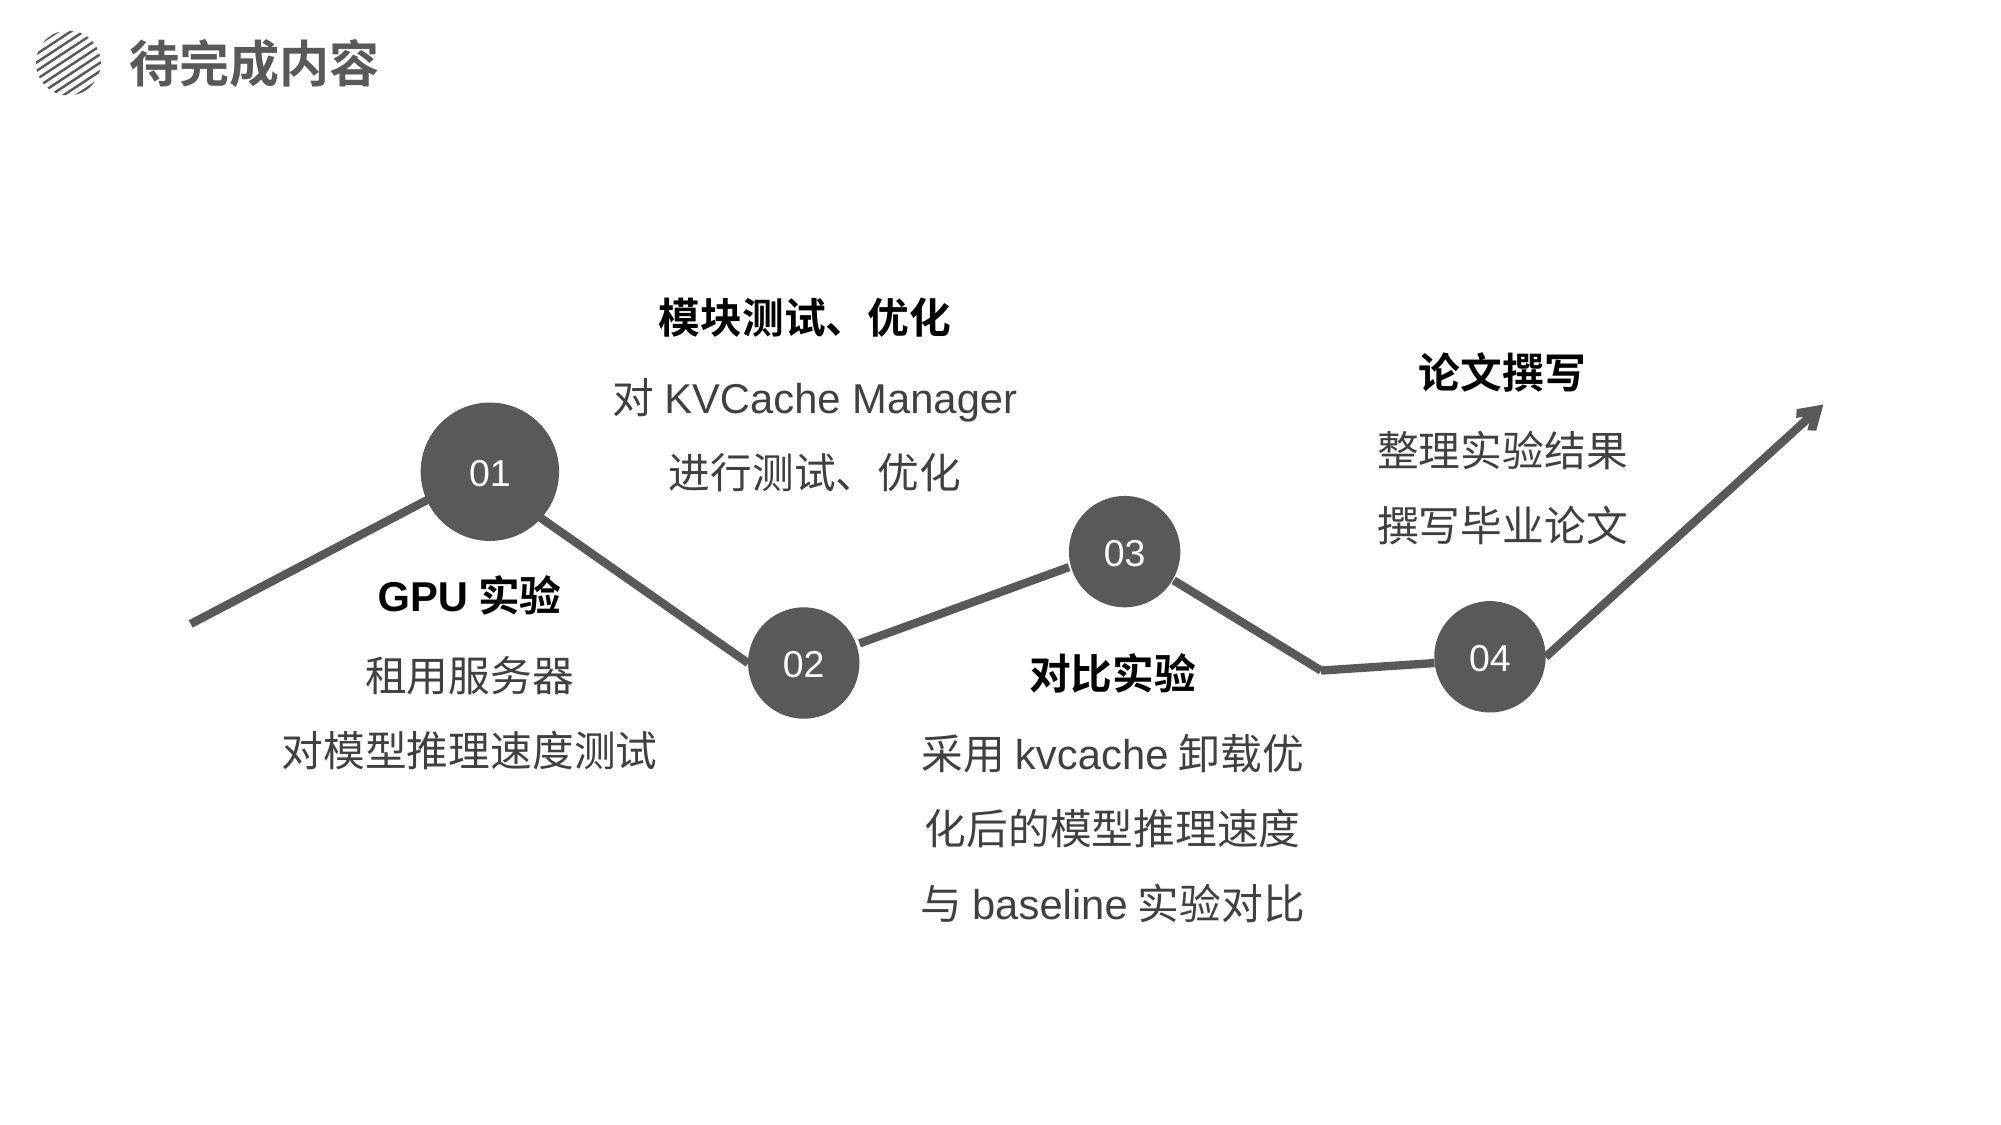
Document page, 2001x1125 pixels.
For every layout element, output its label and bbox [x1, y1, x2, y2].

text_box [190, 284, 1824, 929]
text_box [35, 30, 523, 96]
